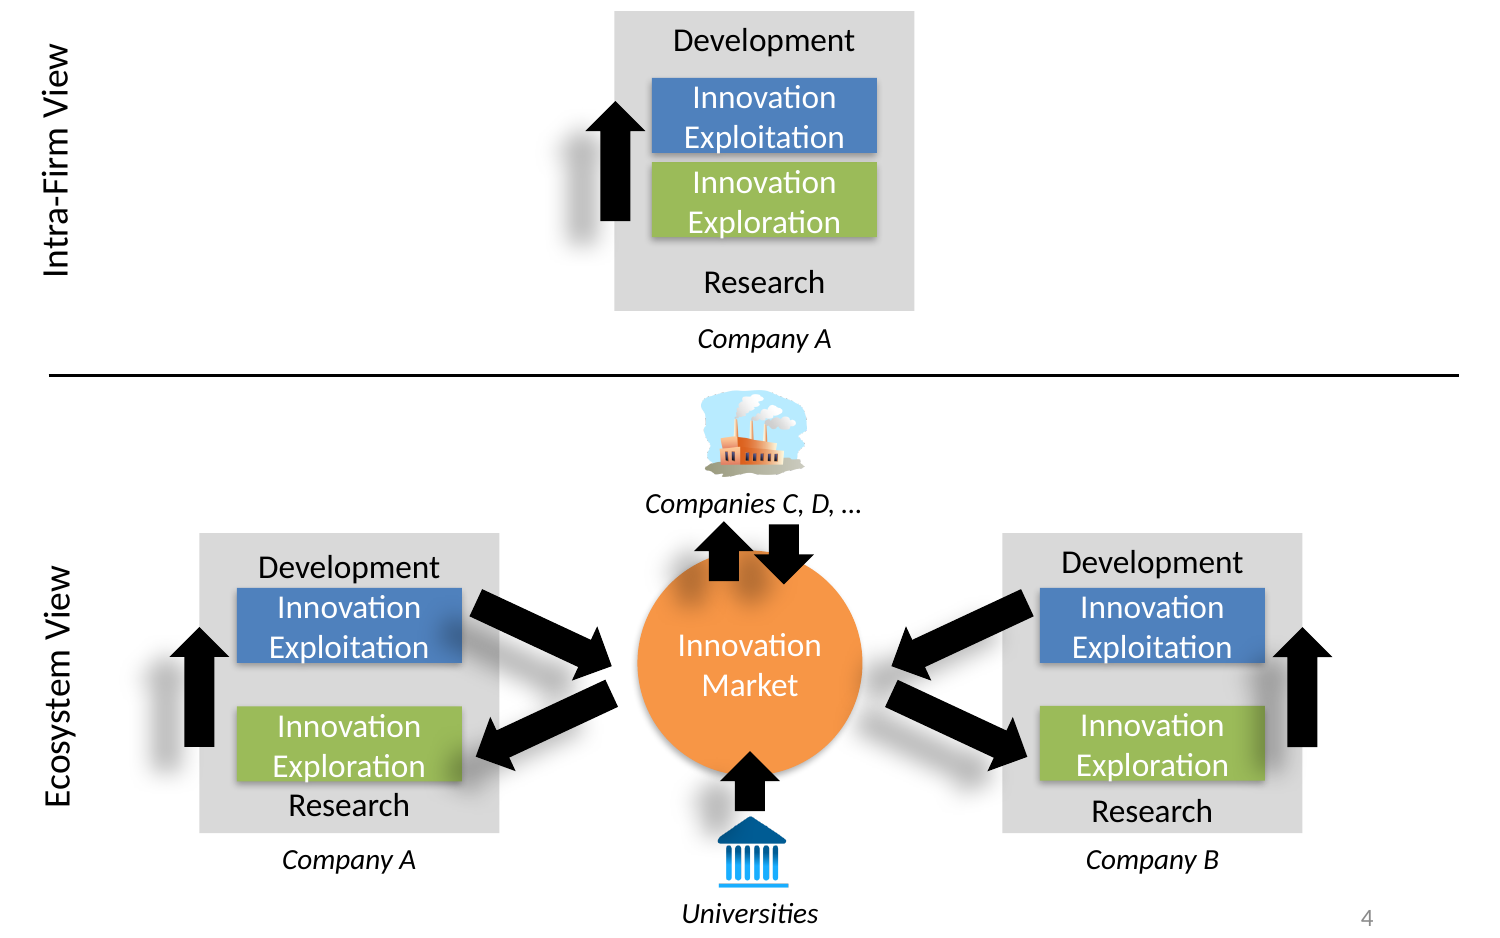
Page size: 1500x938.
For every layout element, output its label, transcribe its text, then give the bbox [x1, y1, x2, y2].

picture [704, 805, 796, 897]
slide_number 4 [1038, 891, 1389, 938]
text_box [537, 612, 614, 683]
text_box [889, 613, 963, 683]
text_box Ecosystem View [24, 540, 85, 834]
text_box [165, 532, 534, 884]
picture [701, 390, 807, 478]
text_box Intra-Firm View [22, 14, 83, 308]
text_box [537, 677, 620, 747]
text_box [718, 749, 782, 804]
text_box Companies C, D, … [570, 476, 938, 527]
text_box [968, 532, 1337, 884]
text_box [580, 10, 949, 364]
text_box Innovation Market [635, 564, 864, 775]
text_box [751, 527, 816, 587]
text_box Universities [566, 886, 934, 937]
text_box [883, 677, 963, 746]
text_box [691, 527, 742, 584]
